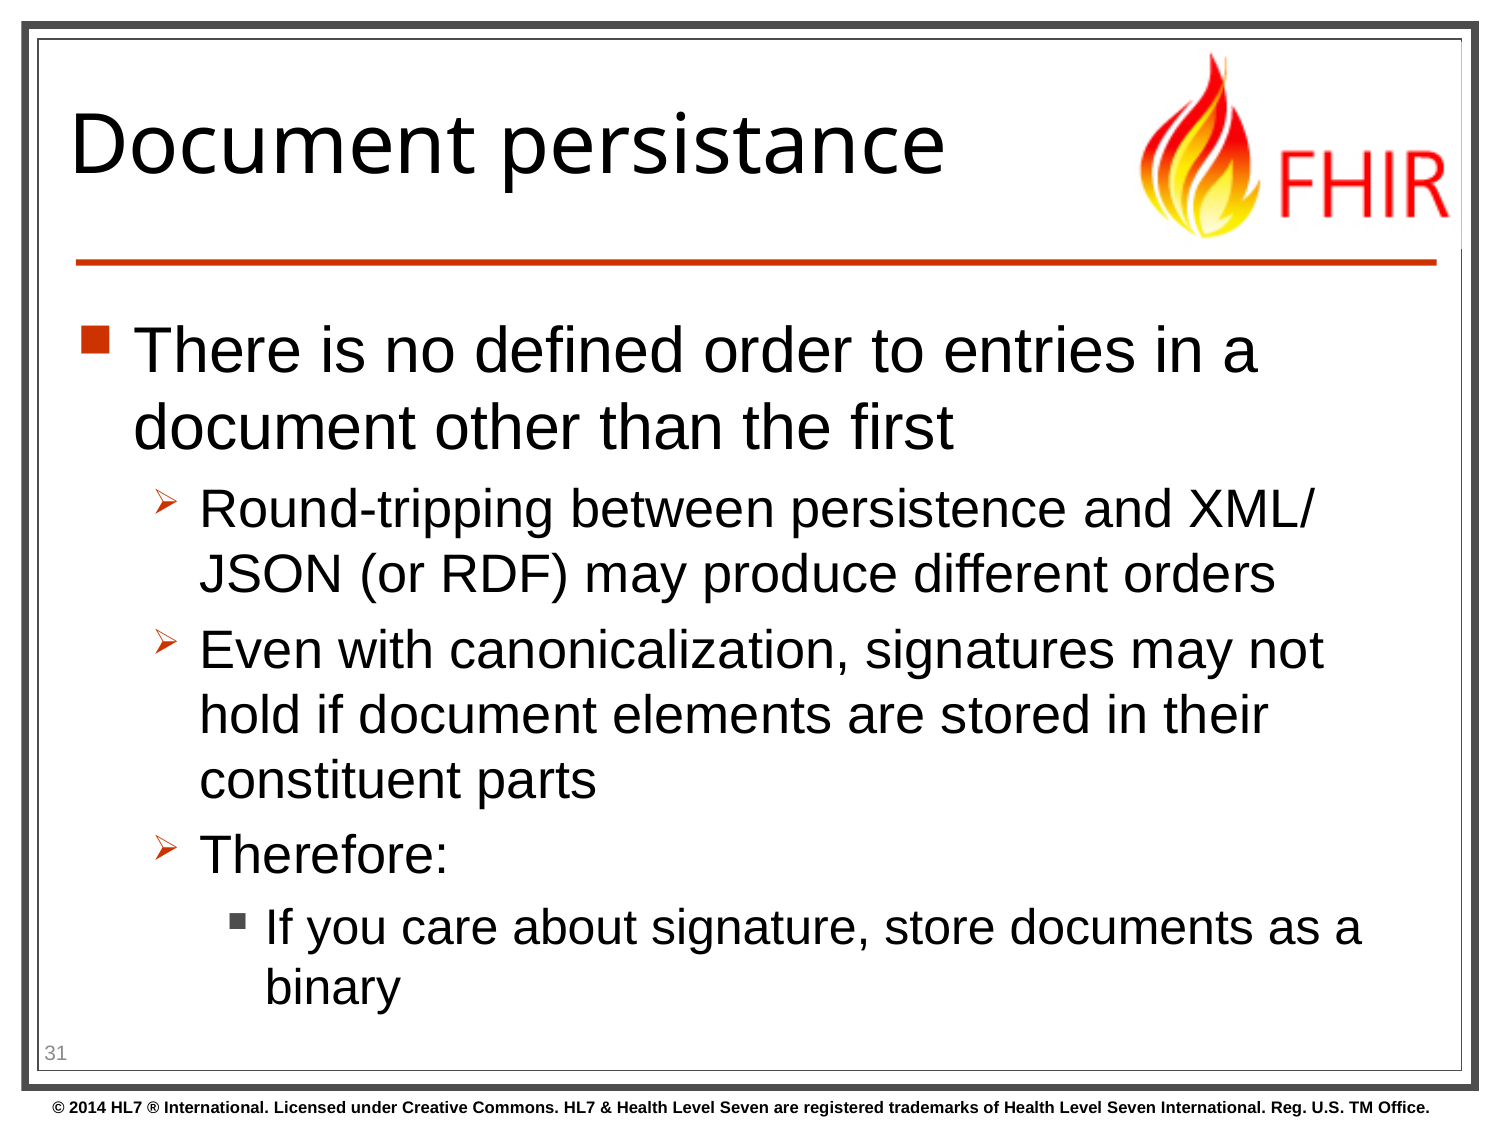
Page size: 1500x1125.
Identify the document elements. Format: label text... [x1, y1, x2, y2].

picture [1128, 42, 1462, 249]
title Document persistance [53, 54, 1128, 244]
slide_number 31 [29, 1034, 148, 1071]
list There is no defined order to entries in a document other than the first Round-tripping between persistence and XML/ JSON (or RDF) may produce different orders Even with canonicalization, signatures may not hold if document elements are stored in their constituent parts Therefore: If you care about signature, store documents as a binary [62, 299, 1438, 1035]
